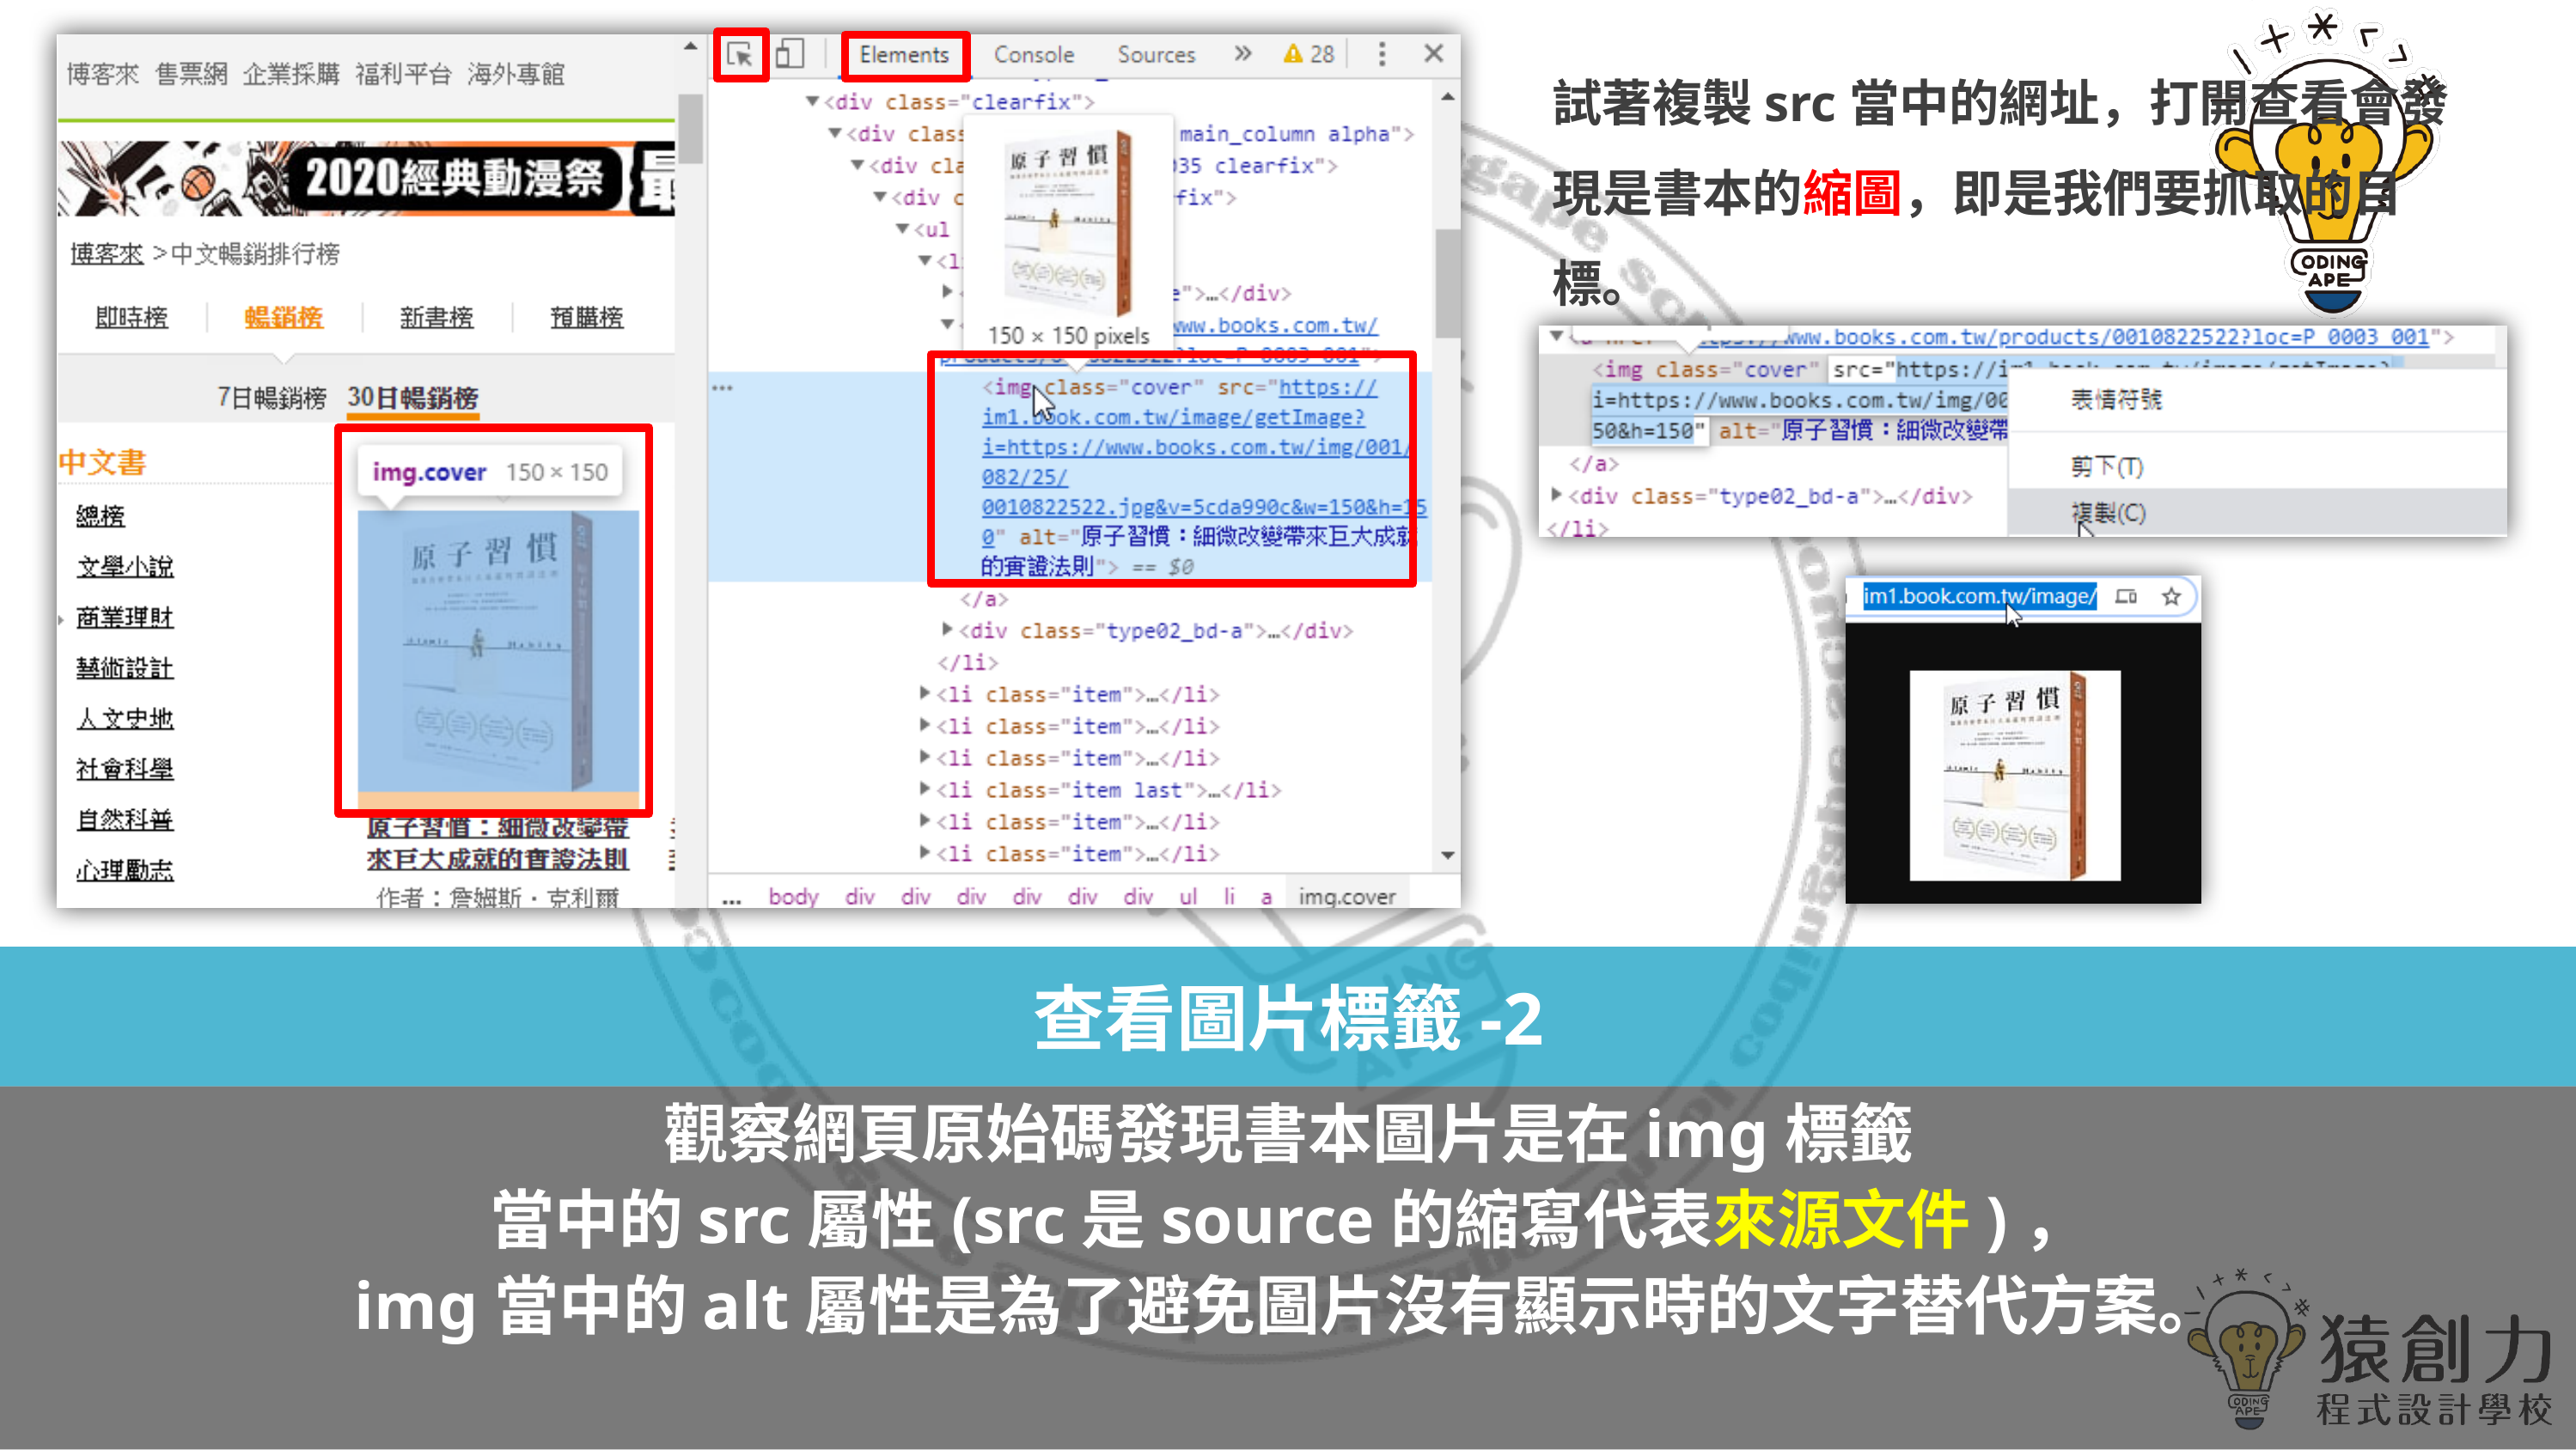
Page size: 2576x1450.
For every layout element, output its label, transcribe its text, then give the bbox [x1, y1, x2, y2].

picture [2204, 0, 2447, 34]
list 查看圖片標籤-2 [0, 947, 2576, 1086]
picture [2170, 1247, 2576, 1446]
list 觀察網頁原始碼發現書本圖片是在img標籤 當中的src屬性(src是source的縮寫代表來源文件)， img當中的alt屬性是為了避免圖片沒有顯示時的文字替代方案。 [0, 1086, 2576, 1450]
text_box 試著複製src當中的網址，打開查看會發現是書本的縮圖，即是我們要抓取的目標。 [1539, 34, 2507, 308]
picture [56, 34, 2508, 947]
